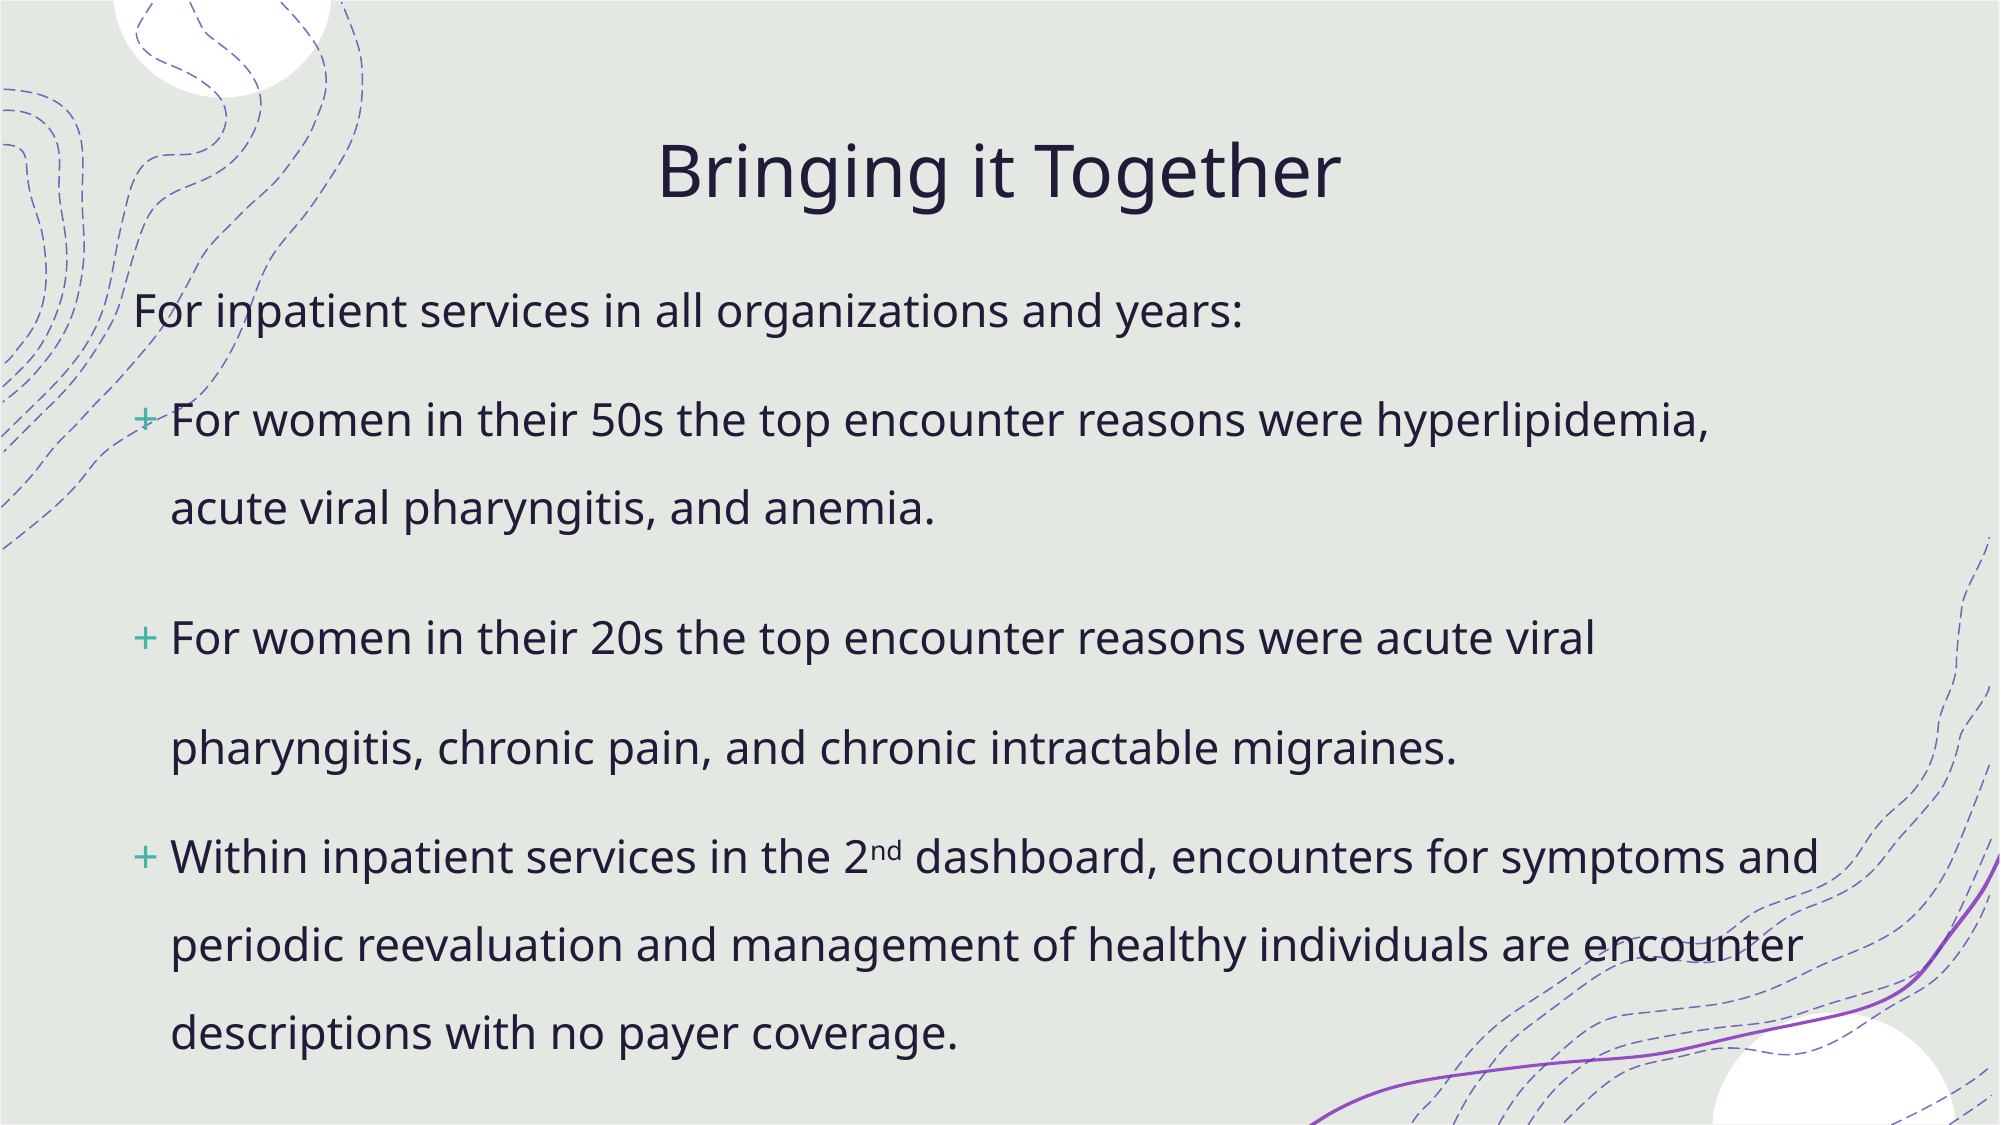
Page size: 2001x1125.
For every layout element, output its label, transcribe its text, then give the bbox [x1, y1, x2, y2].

title Bringing it Together [137, 59, 1863, 278]
list For inpatient services in all organizations and years: For women in their 50s the top encounter reasons were hyperlipidemia, acute viral pharyngitis, and anemia. For women in their 20s the top encounter reasons were acute viral pharyngitis, chronic pain, and chronic intractable migraines. Within inpatient services in the 2nd dashboard, encounters for symptoms and periodic reevaluation and management of healthy individuals are encounter descriptions with no payer coverage. [117, 241, 1843, 955]
